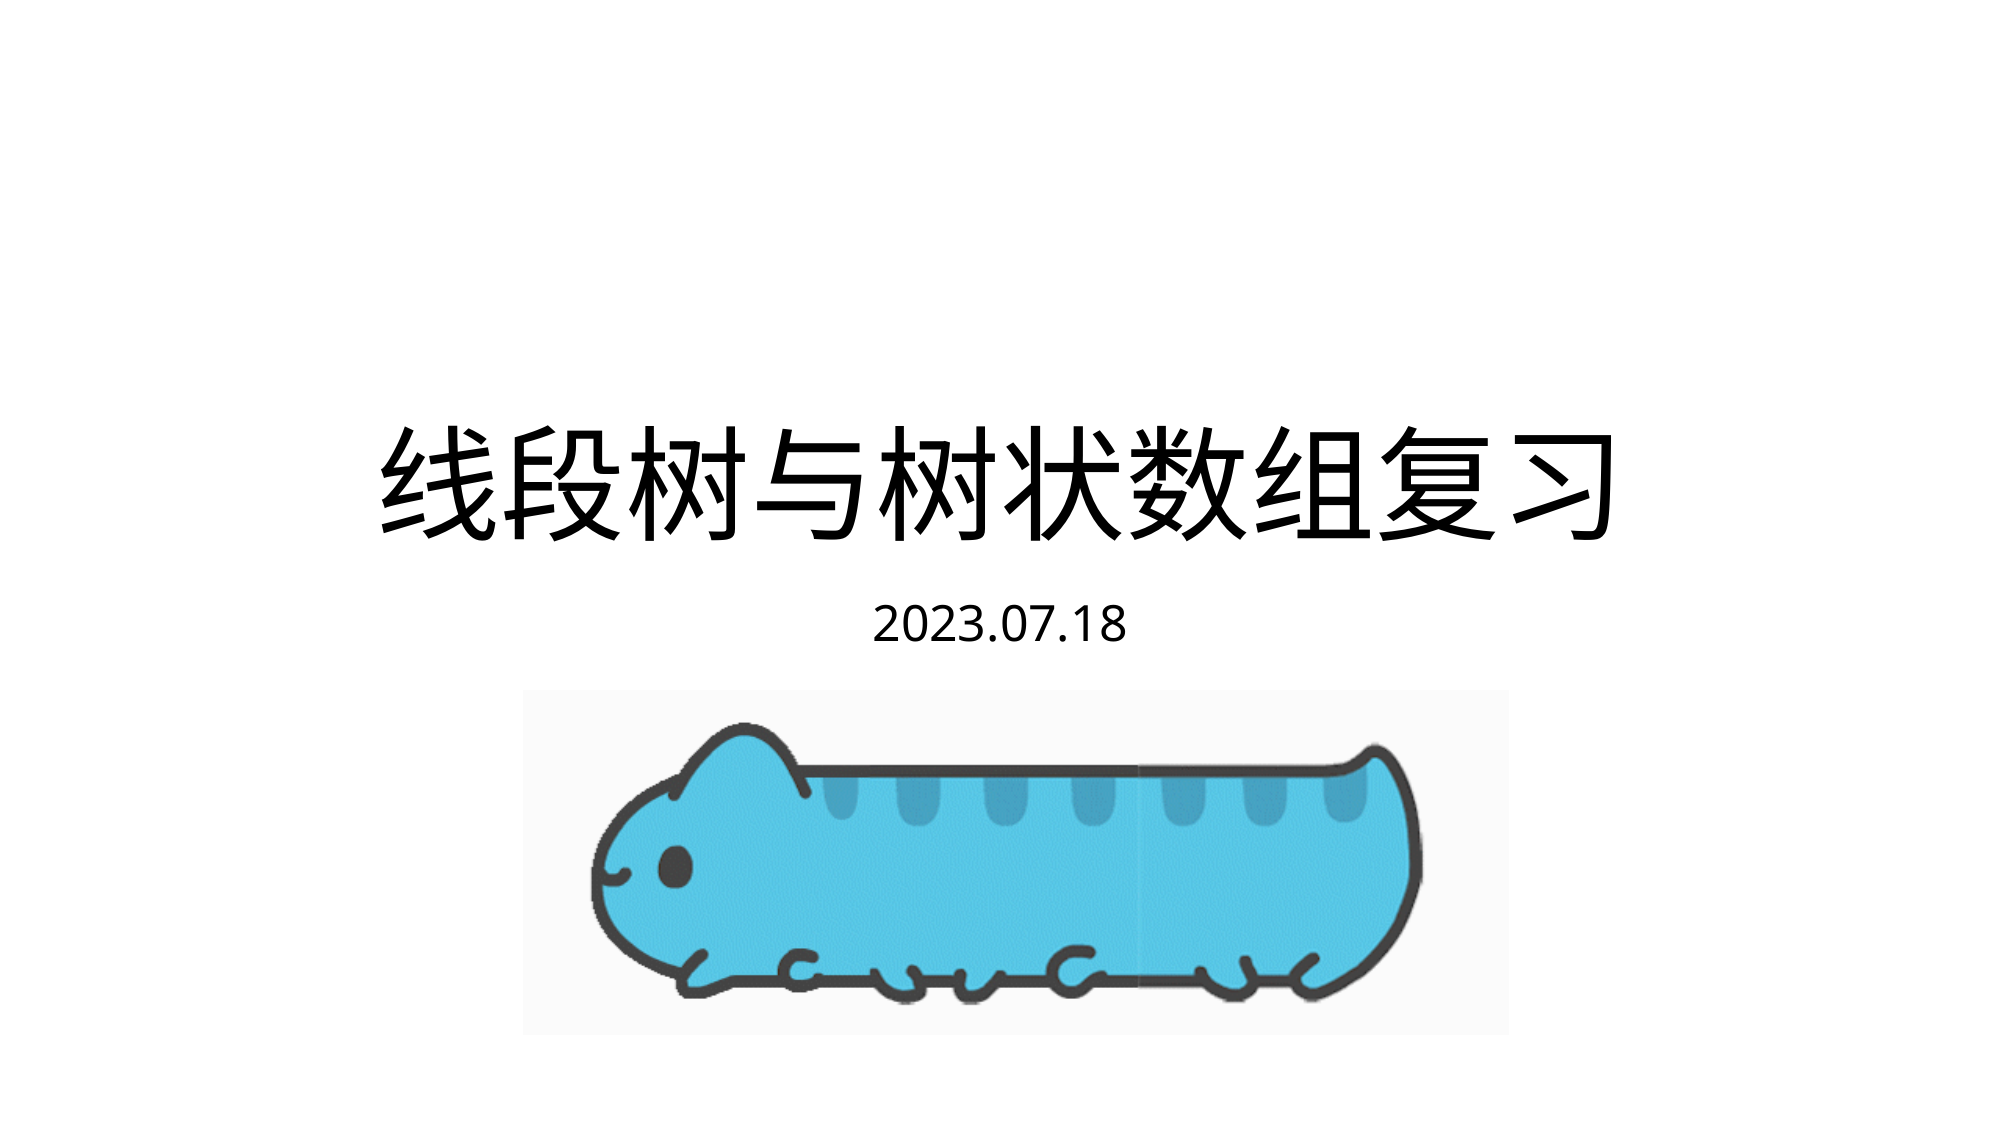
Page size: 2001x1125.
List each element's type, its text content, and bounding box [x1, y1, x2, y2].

picture [523, 690, 1509, 1035]
title 线段树与树状数组复习 [249, 174, 1750, 566]
subtitle 2023.07.18 [249, 590, 1750, 863]
